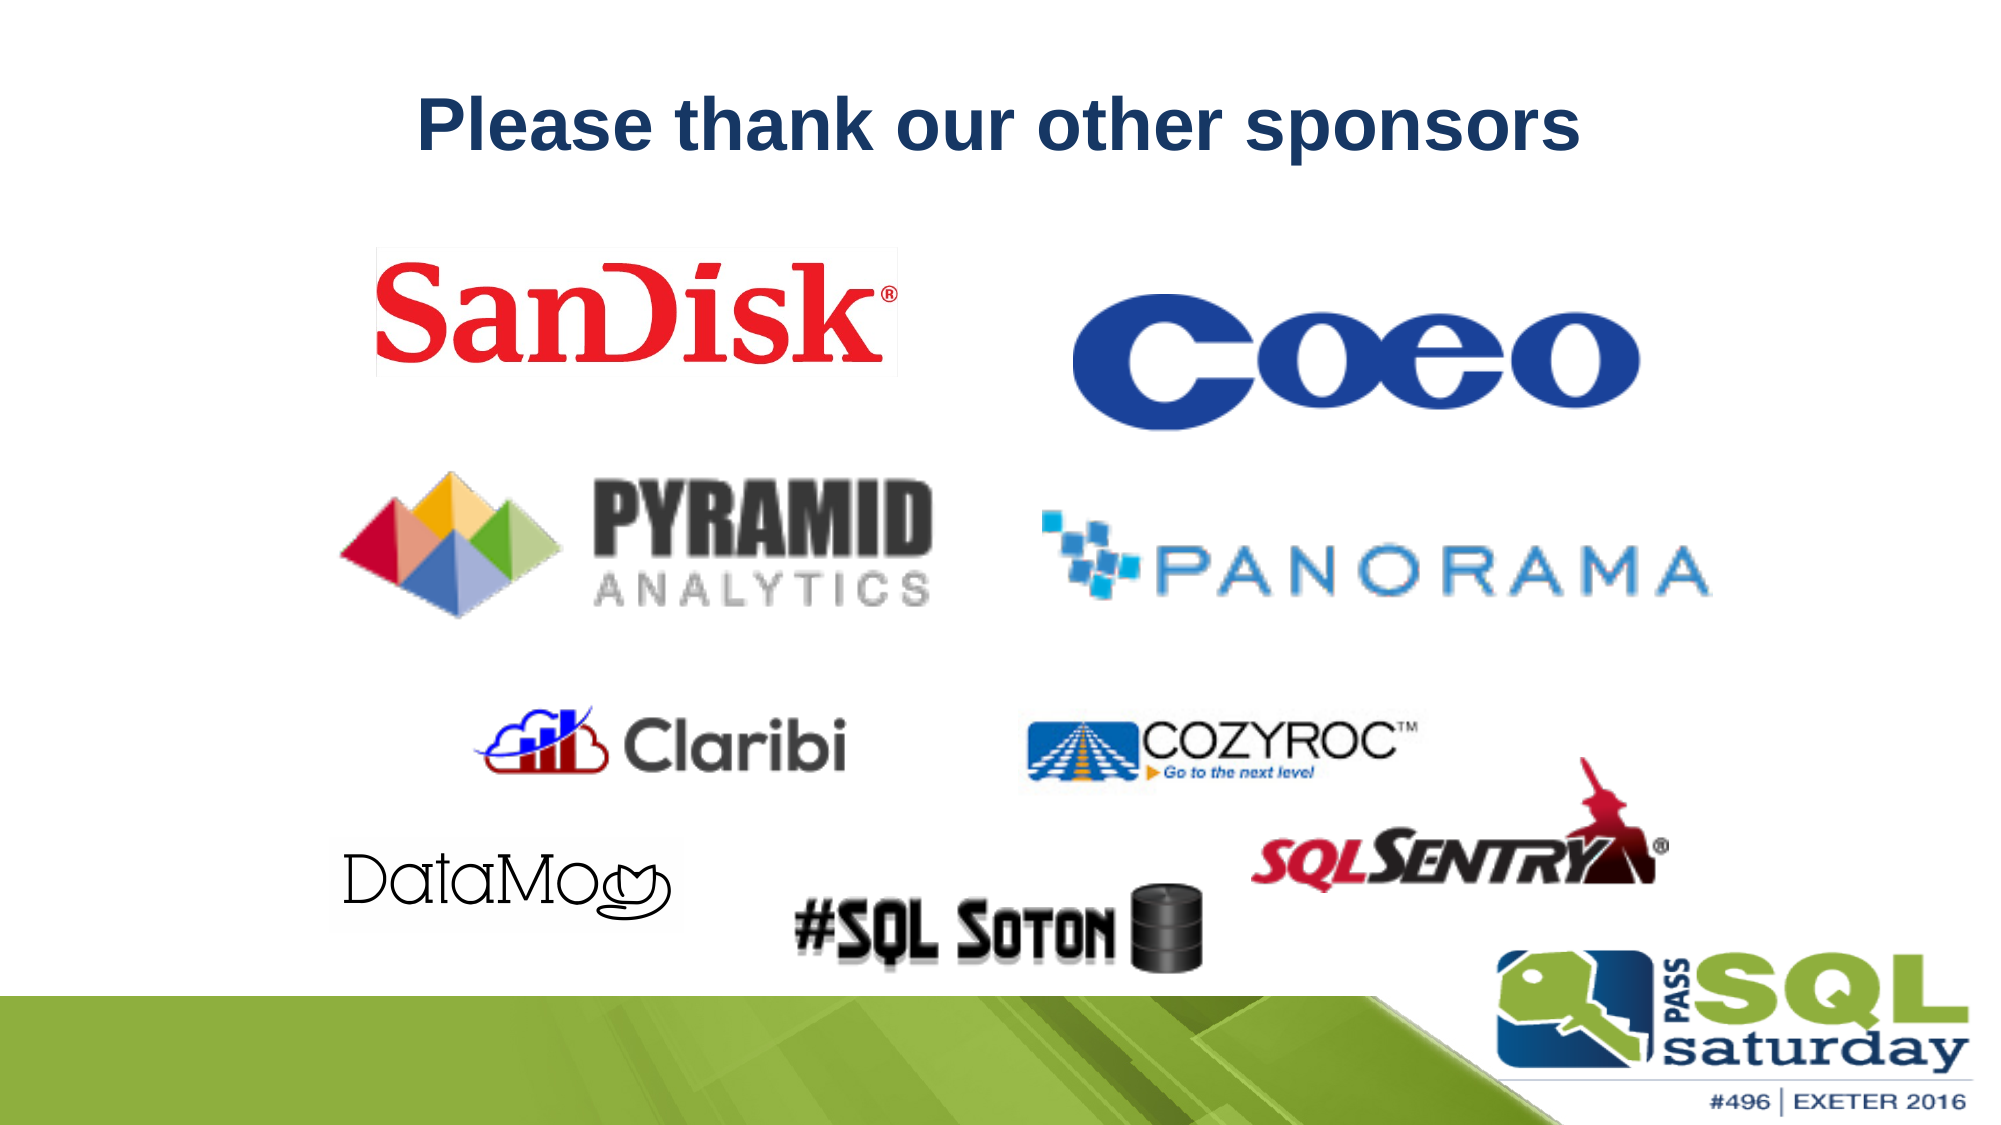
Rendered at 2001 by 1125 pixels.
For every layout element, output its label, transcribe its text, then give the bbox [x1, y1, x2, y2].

picture [334, 453, 939, 630]
picture [375, 247, 898, 377]
picture [1073, 294, 1669, 434]
picture [1018, 692, 1669, 894]
picture [468, 700, 851, 780]
picture [794, 882, 1206, 976]
picture [1042, 505, 1714, 608]
title Please thank our other sponsors [249, 45, 1750, 197]
picture [329, 837, 684, 934]
picture [0, 941, 2000, 1125]
